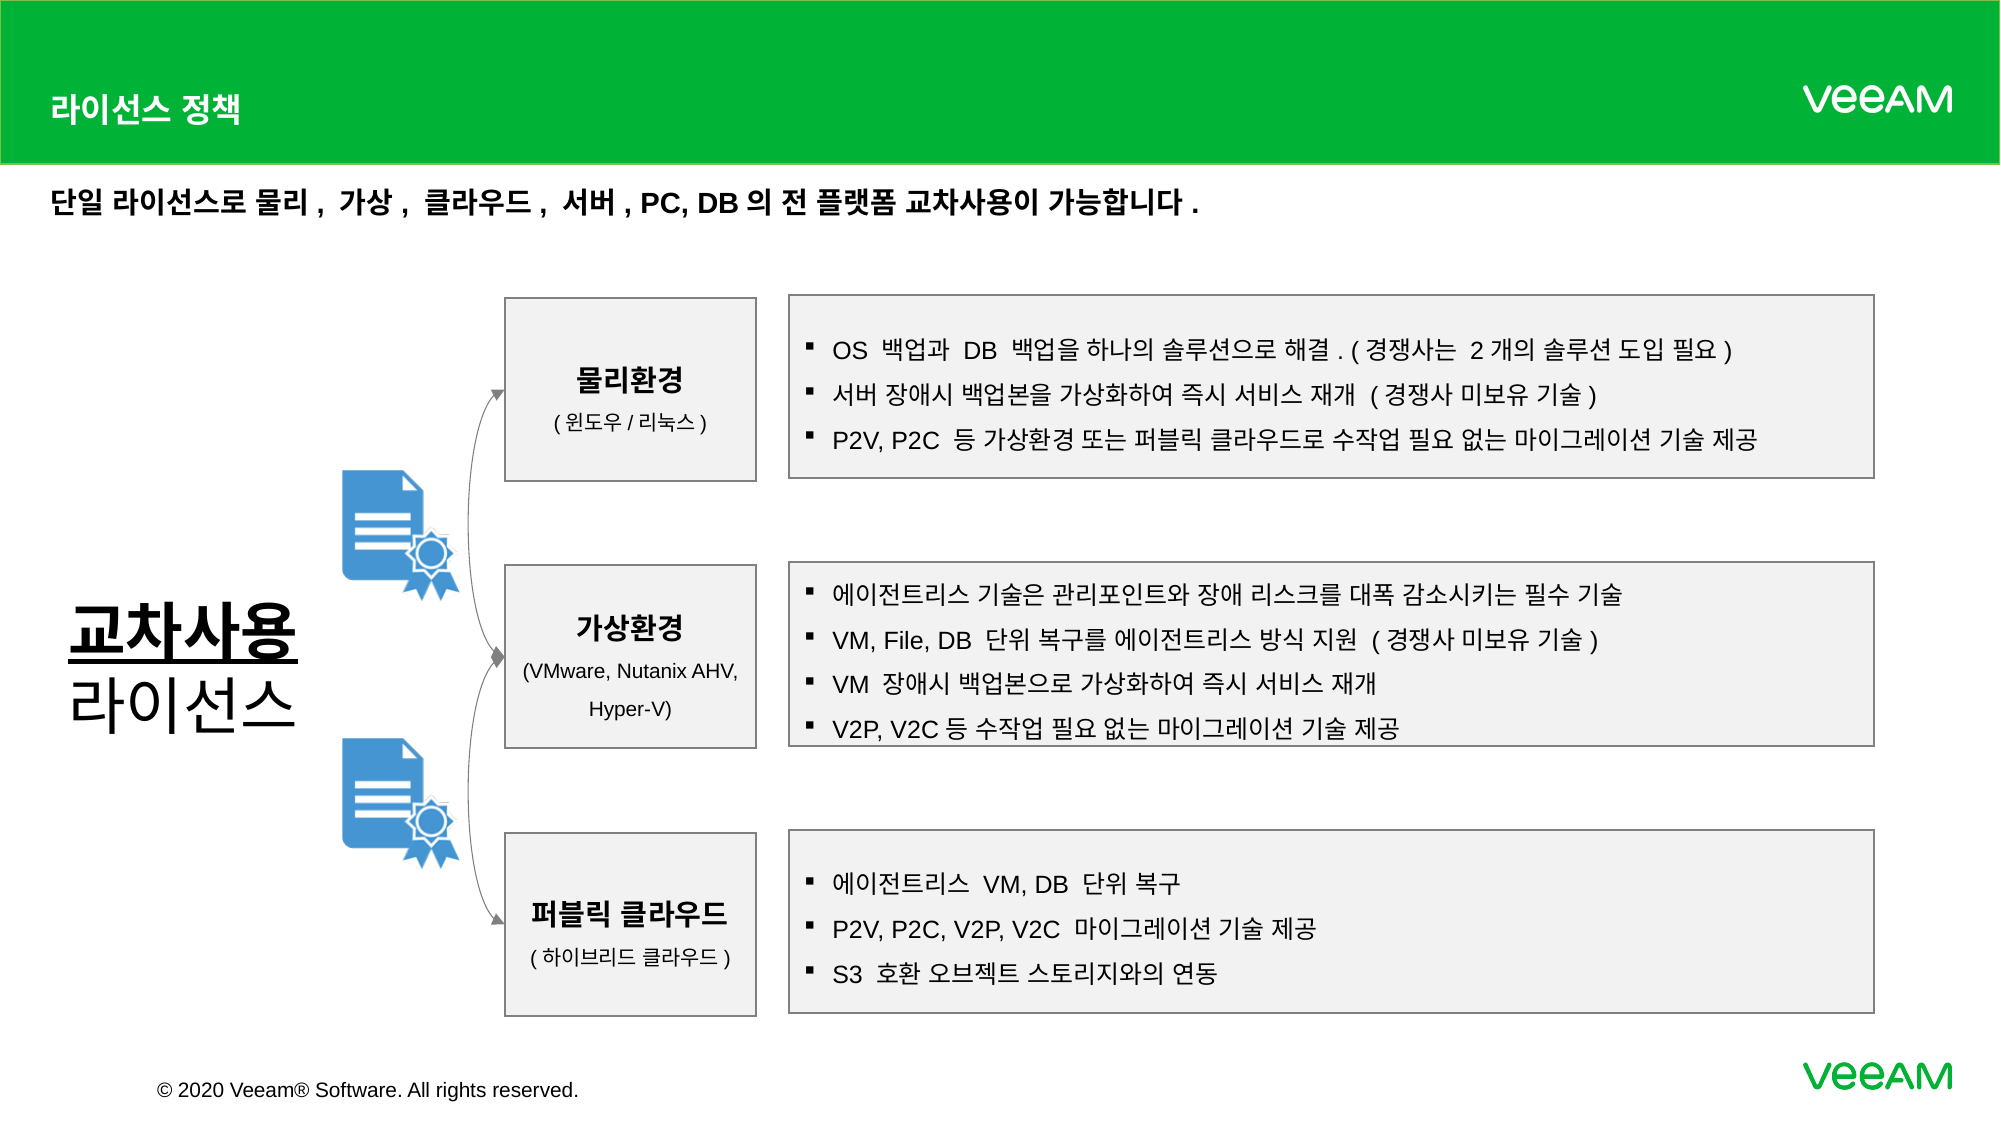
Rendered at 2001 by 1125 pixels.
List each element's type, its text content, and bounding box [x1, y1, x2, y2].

text_box 에이전트리스 기술은 관리포인트와 장애 리스크를 대폭 감소시키는 필수 기술 VM, File, DB 단위 복구를 에이전트리스 방식 지원 (경쟁사 미보유 기술) VM 장애시 백업본으로 가상화하여 즉시 서비스 재개 V2P, V2C등 수작업 필요 없는 마이그레이션 기술 제공 [788, 561, 1875, 747]
picture [338, 734, 461, 870]
text_box 퍼블릭 클라우드 (하이브리드 클라우드) [504, 832, 757, 1017]
text_box 에이전트리스 VM, DB 단위 복구 P2V, P2C, V2P, V2C 마이그레이션 기술 제공 S3 호환 오브젝트 스토리지와의 연동 [788, 829, 1875, 1014]
text_box 가상환경 (VMware, Nutanix AHV, Hyper-V) [507, 564, 757, 749]
picture [338, 466, 461, 602]
text_box 교차사용 라이선스 [53, 584, 364, 750]
picture [1803, 85, 1952, 113]
text_box 물리환경 (윈도우/리눅스) [504, 297, 757, 482]
title 라이선스 정책 [35, 88, 1217, 136]
picture [1803, 1062, 1952, 1090]
list 단일 라이선스로 물리, 가상, 클라우드, 서버, PC, DB의 전 플랫폼 교차사용이 가능합니다. [35, 177, 1926, 355]
text_box OS 백업과 DB 백업을 하나의 솔루션으로 해결. (경쟁사는 2개의 솔루션 도입 필요) 서버 장애시 백업본을 가상화하여 즉시 서비스 재개 (경쟁사 미보유 기술) P2V, P2C 등 가상환경 또는 퍼블릭 클라우드로 수작업 필요 없는 마이그레이션 기술 제공 [788, 294, 1875, 479]
